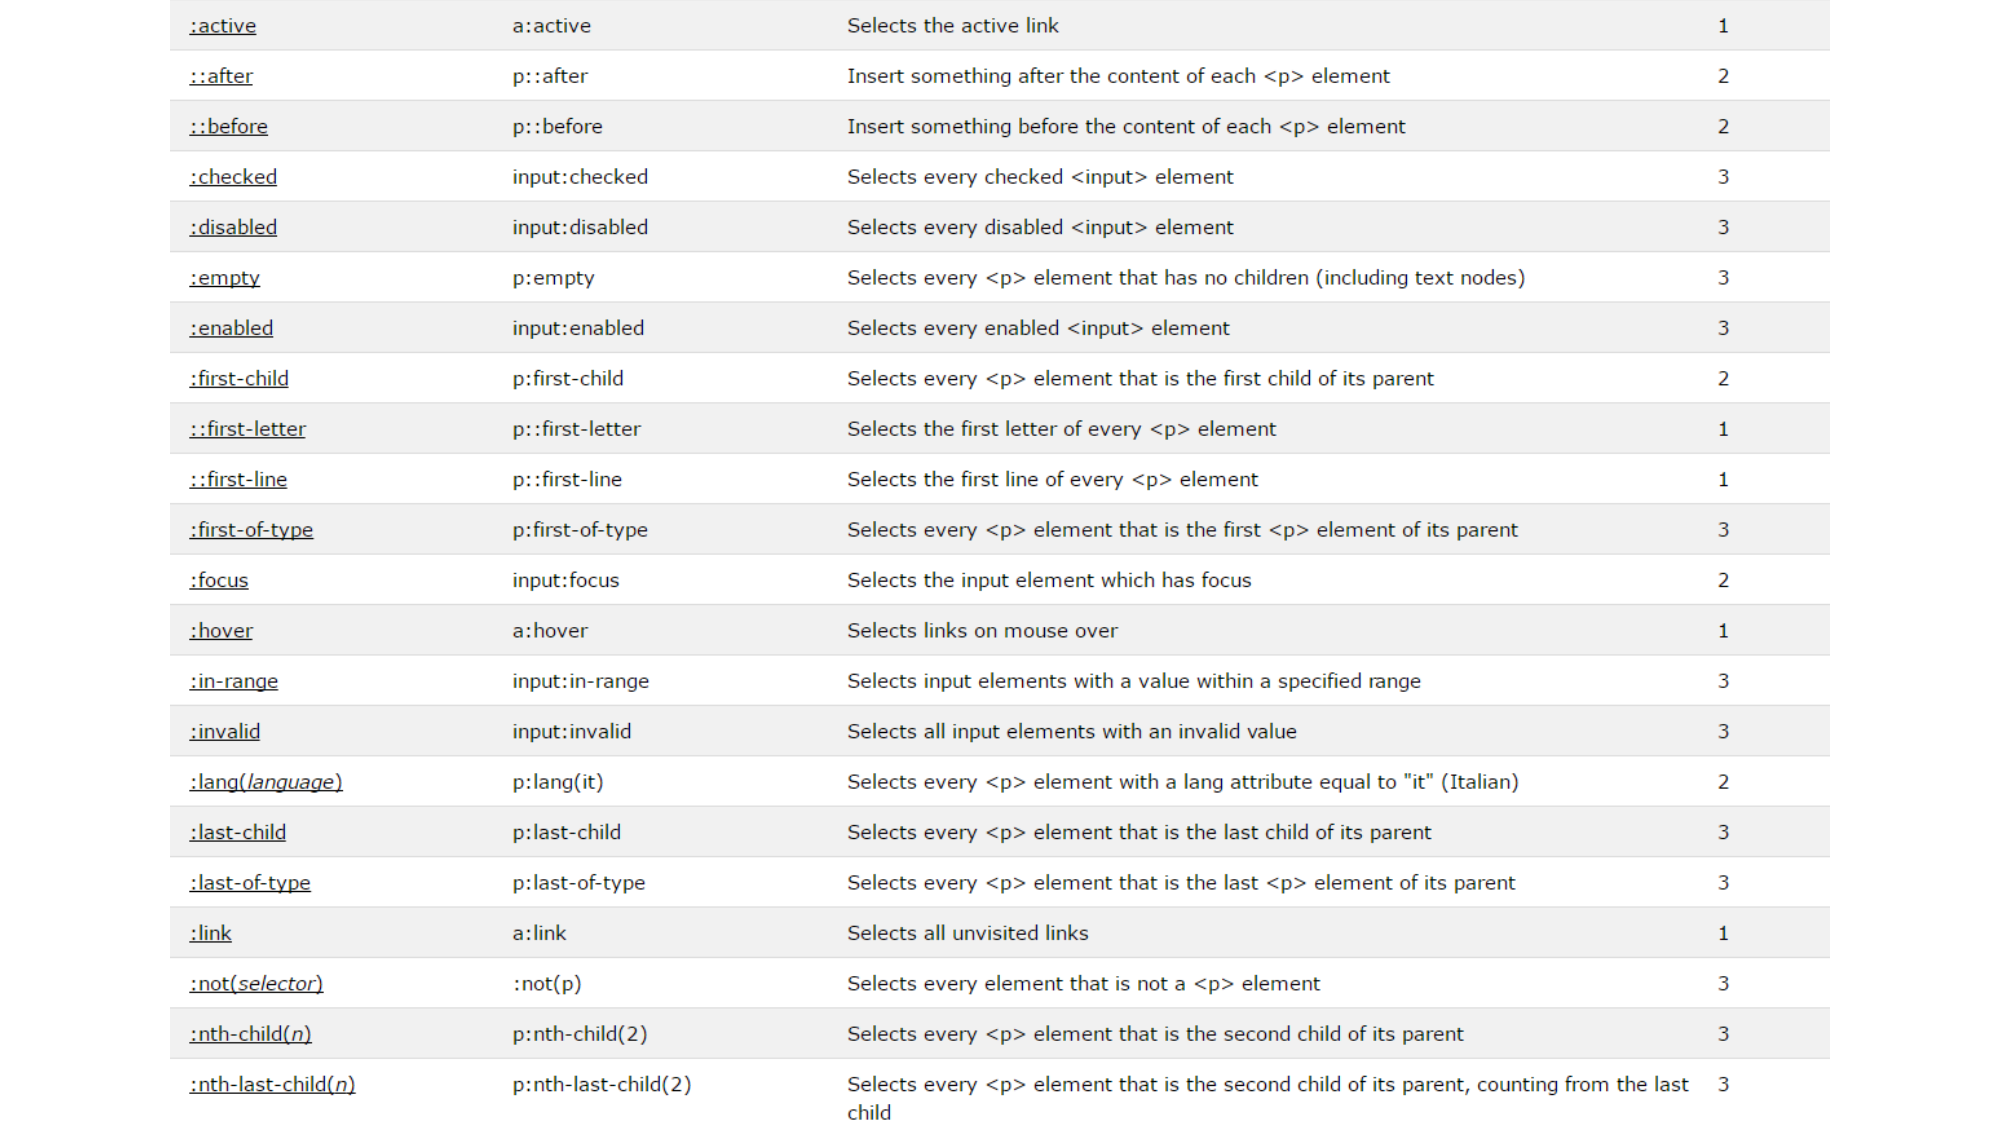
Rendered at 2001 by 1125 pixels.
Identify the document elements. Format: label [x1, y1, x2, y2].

picture [170, 0, 1830, 1125]
